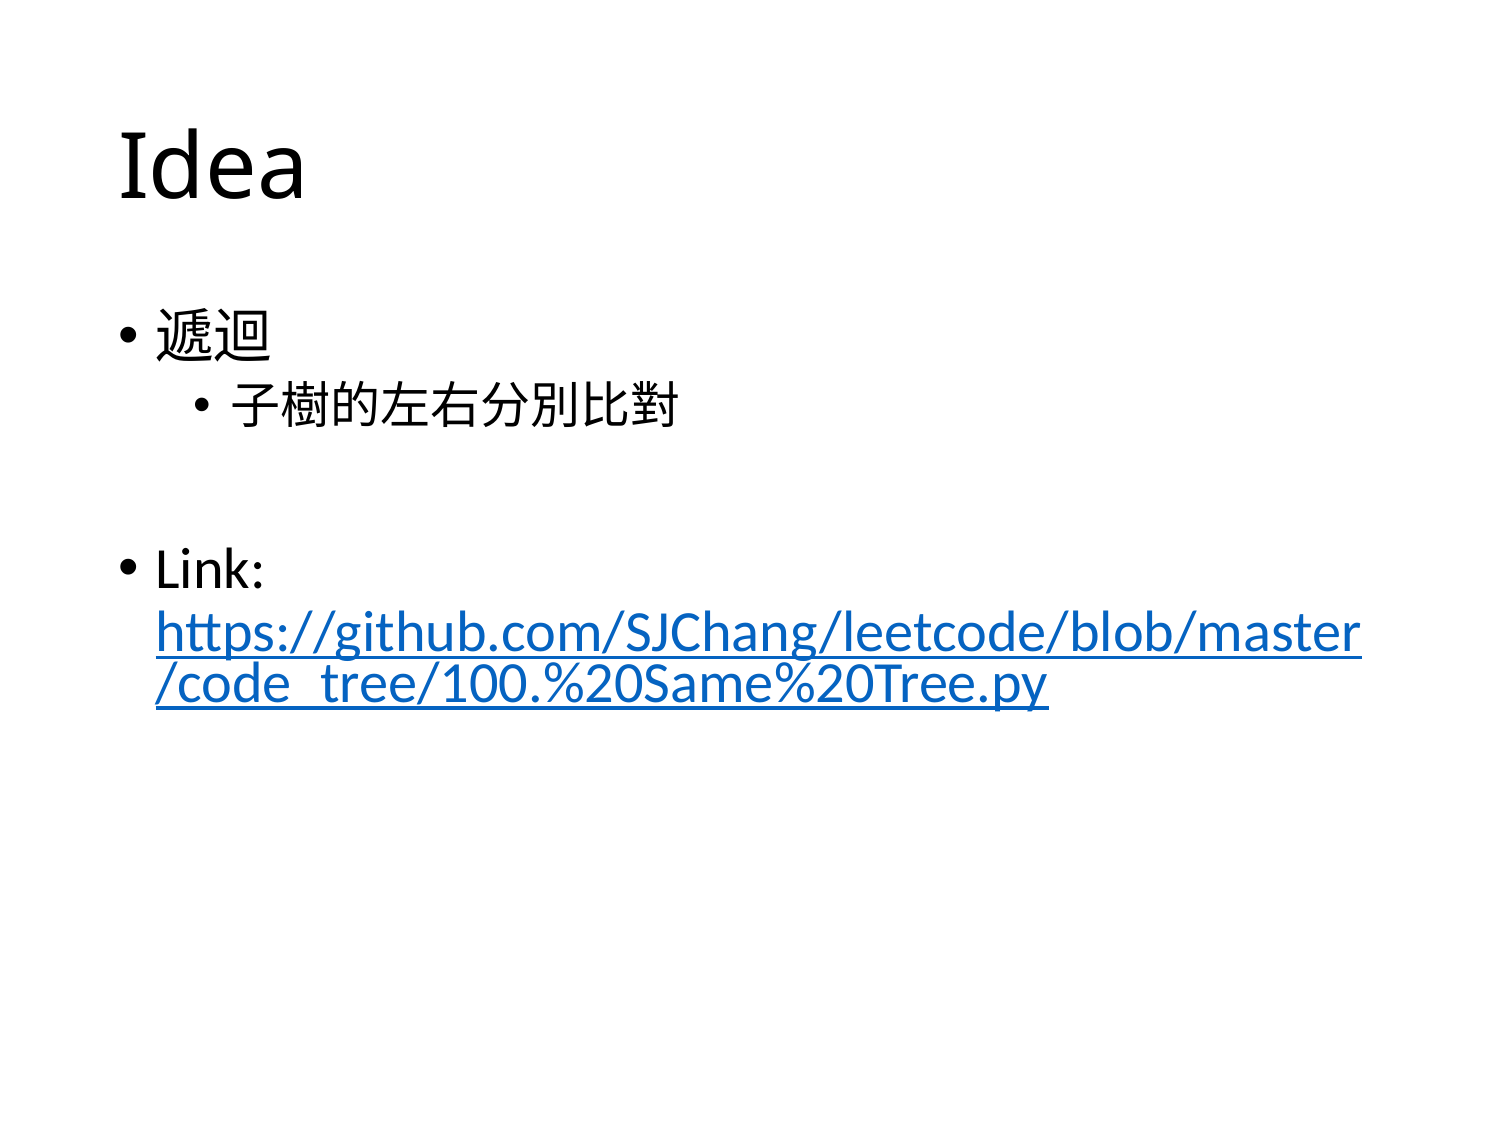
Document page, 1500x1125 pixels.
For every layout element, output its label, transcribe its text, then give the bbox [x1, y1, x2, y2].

list 遞迴 子樹的左右分別比對 Link: https://github.com/SJChang/leetcode/blob/master/code_tree/100.%20Same%20Tree.py [103, 299, 1397, 1014]
title Idea [103, 59, 1397, 278]
